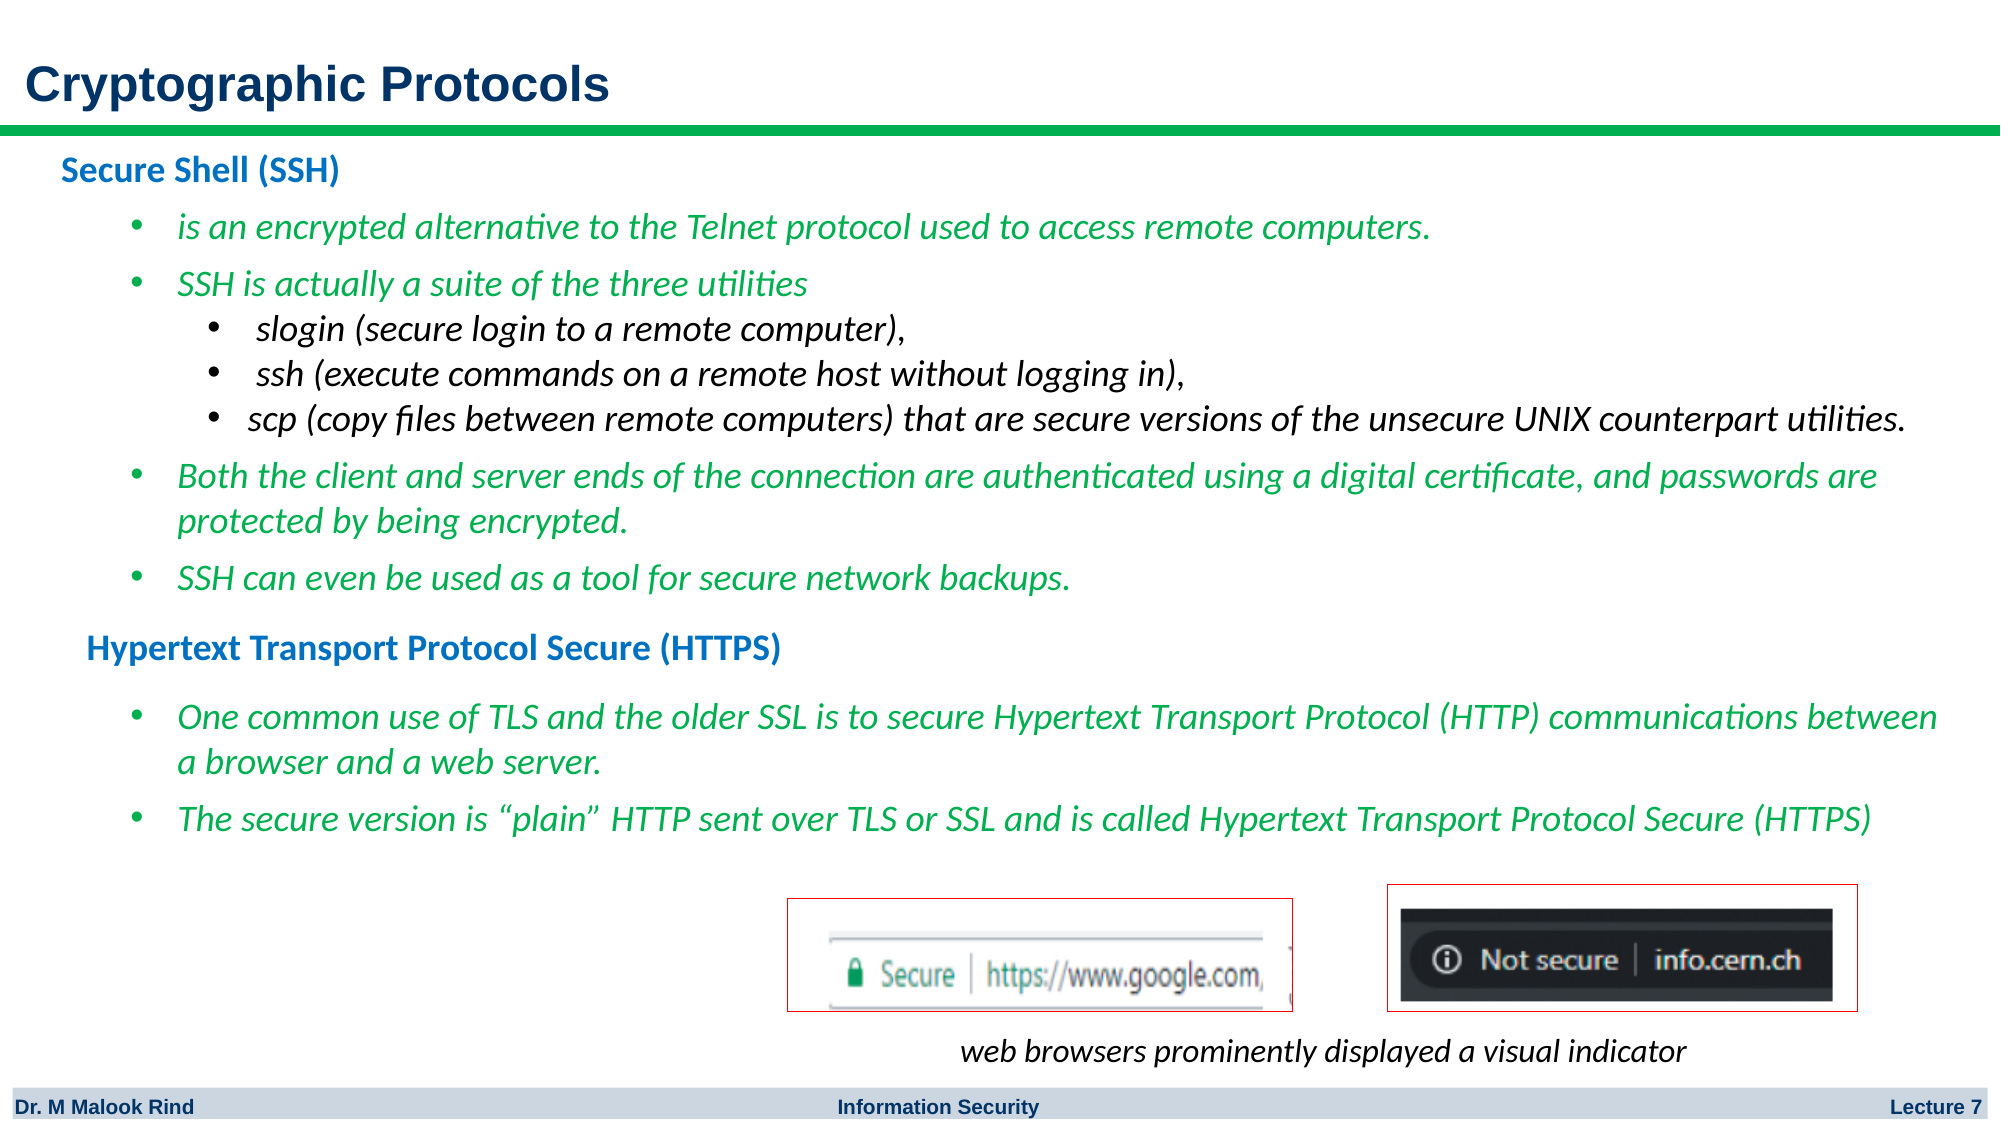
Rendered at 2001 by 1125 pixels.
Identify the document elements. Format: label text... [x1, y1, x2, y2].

picture [1387, 884, 1859, 1012]
text_box Secure Shell (SSH) is an encrypted alternative to the Telnet protocol used to access remote computers. SSH is actually a suite of the three utilities slogin (secure login to a remote computer), ssh (execute commands on a remote host without logging in), scp (copy files between remote computers) that are secure versions of the unsecure UNIX counterpart utilities. Both the client and server ends of the connection are authenticated using a digital certificate, and passwords are protected by being encrypted. SSH can even be used as a tool for secure network backups. Hypertext Transport Protocol Secure (HTTPS) One common use of TLS and the older SSL is to secure Hypertext Transport Protocol (HTTP) communications between a browser and a web server. The secure version is “plain” HTTP sent over TLS or SSL and is called Hypertext Transport Protocol Secure (HTTPS) [12, 137, 1975, 937]
text_box web browsers prominently displayed a visual indicator [945, 1021, 1704, 1077]
picture [787, 897, 1293, 1012]
text_box Dr. M Malook Rind Information Security Lecture 7 [12, 1091, 1988, 1125]
title Cryptographic Protocols [24, 50, 1057, 112]
text_box [0, 125, 2000, 136]
text_box [12, 1087, 1988, 1091]
